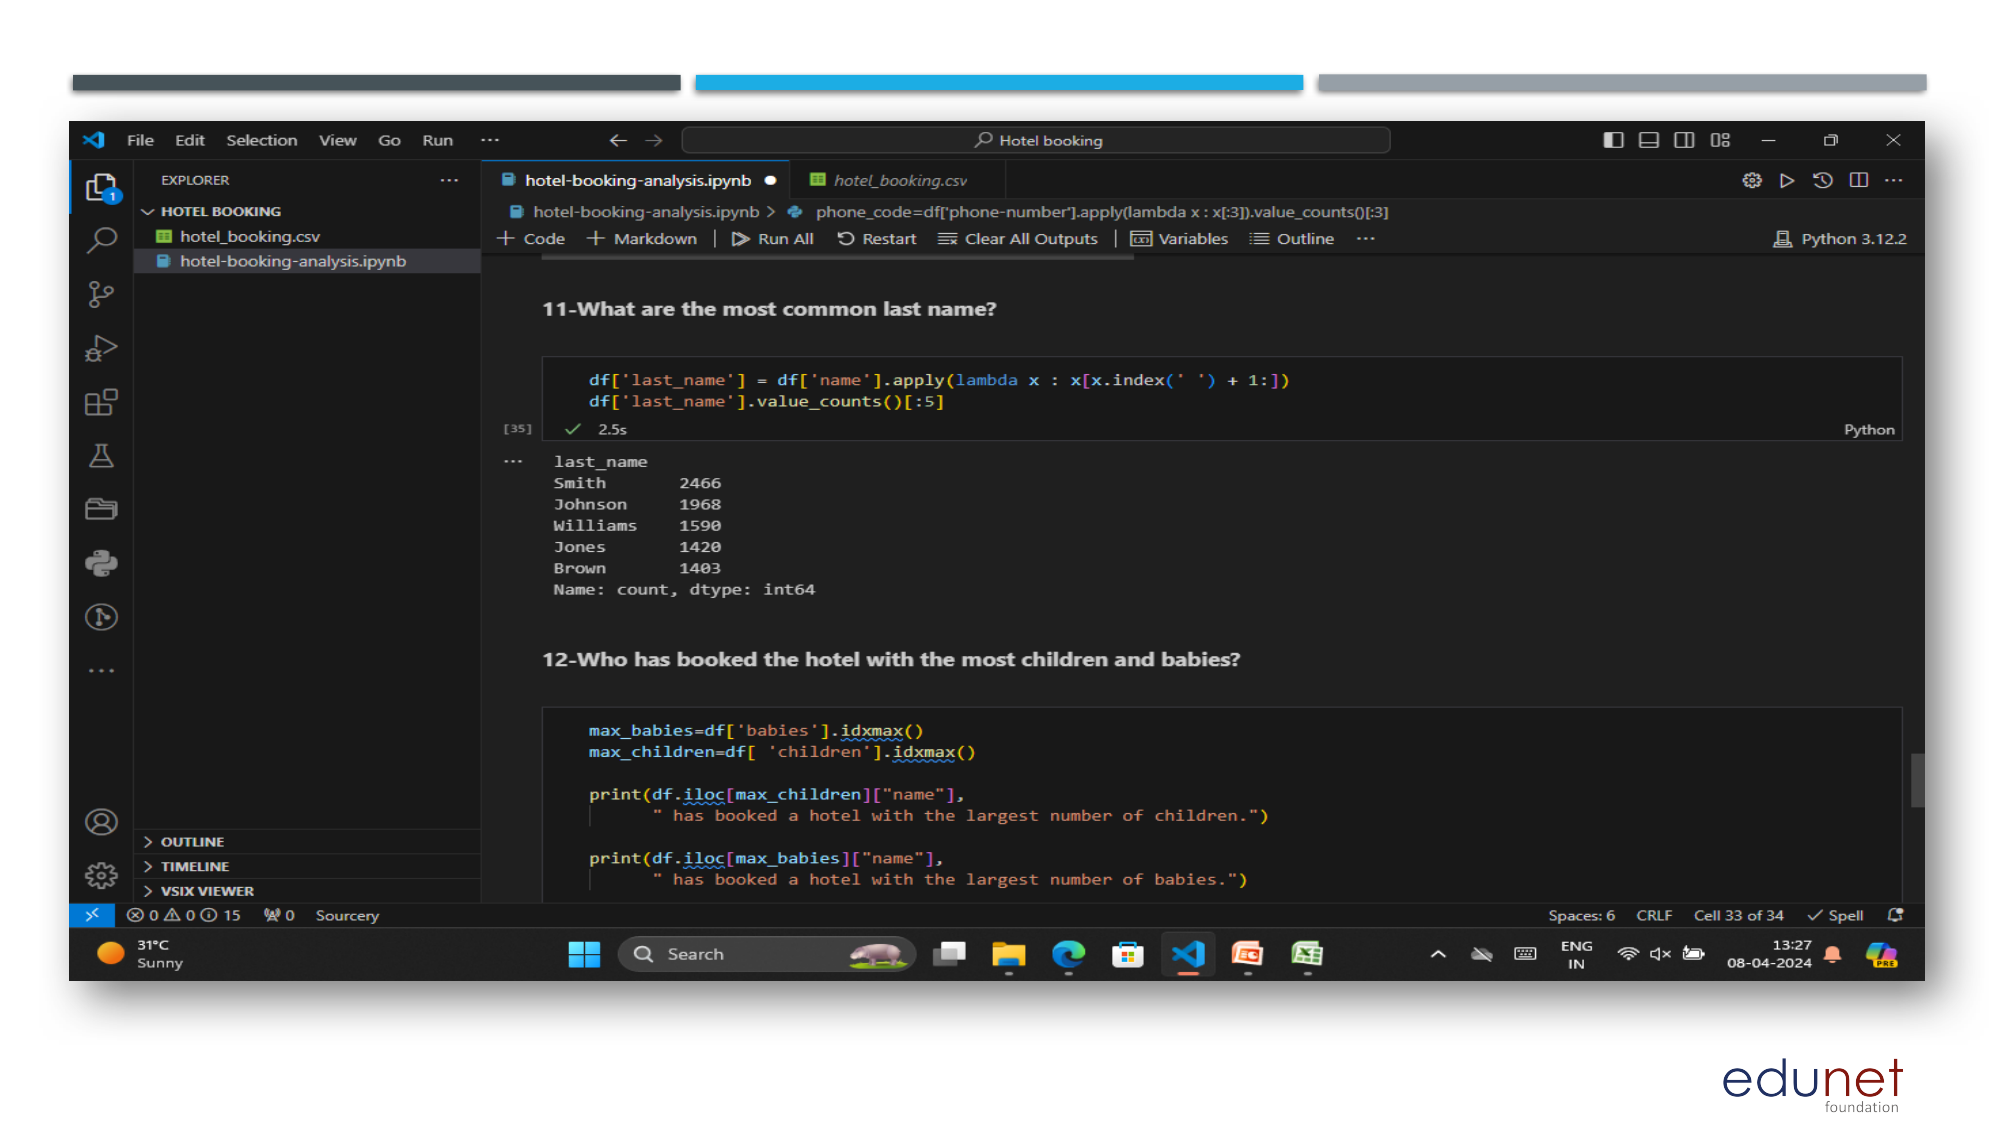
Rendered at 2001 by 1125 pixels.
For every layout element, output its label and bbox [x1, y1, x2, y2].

picture [1719, 1056, 1905, 1116]
list [68, 121, 1925, 981]
